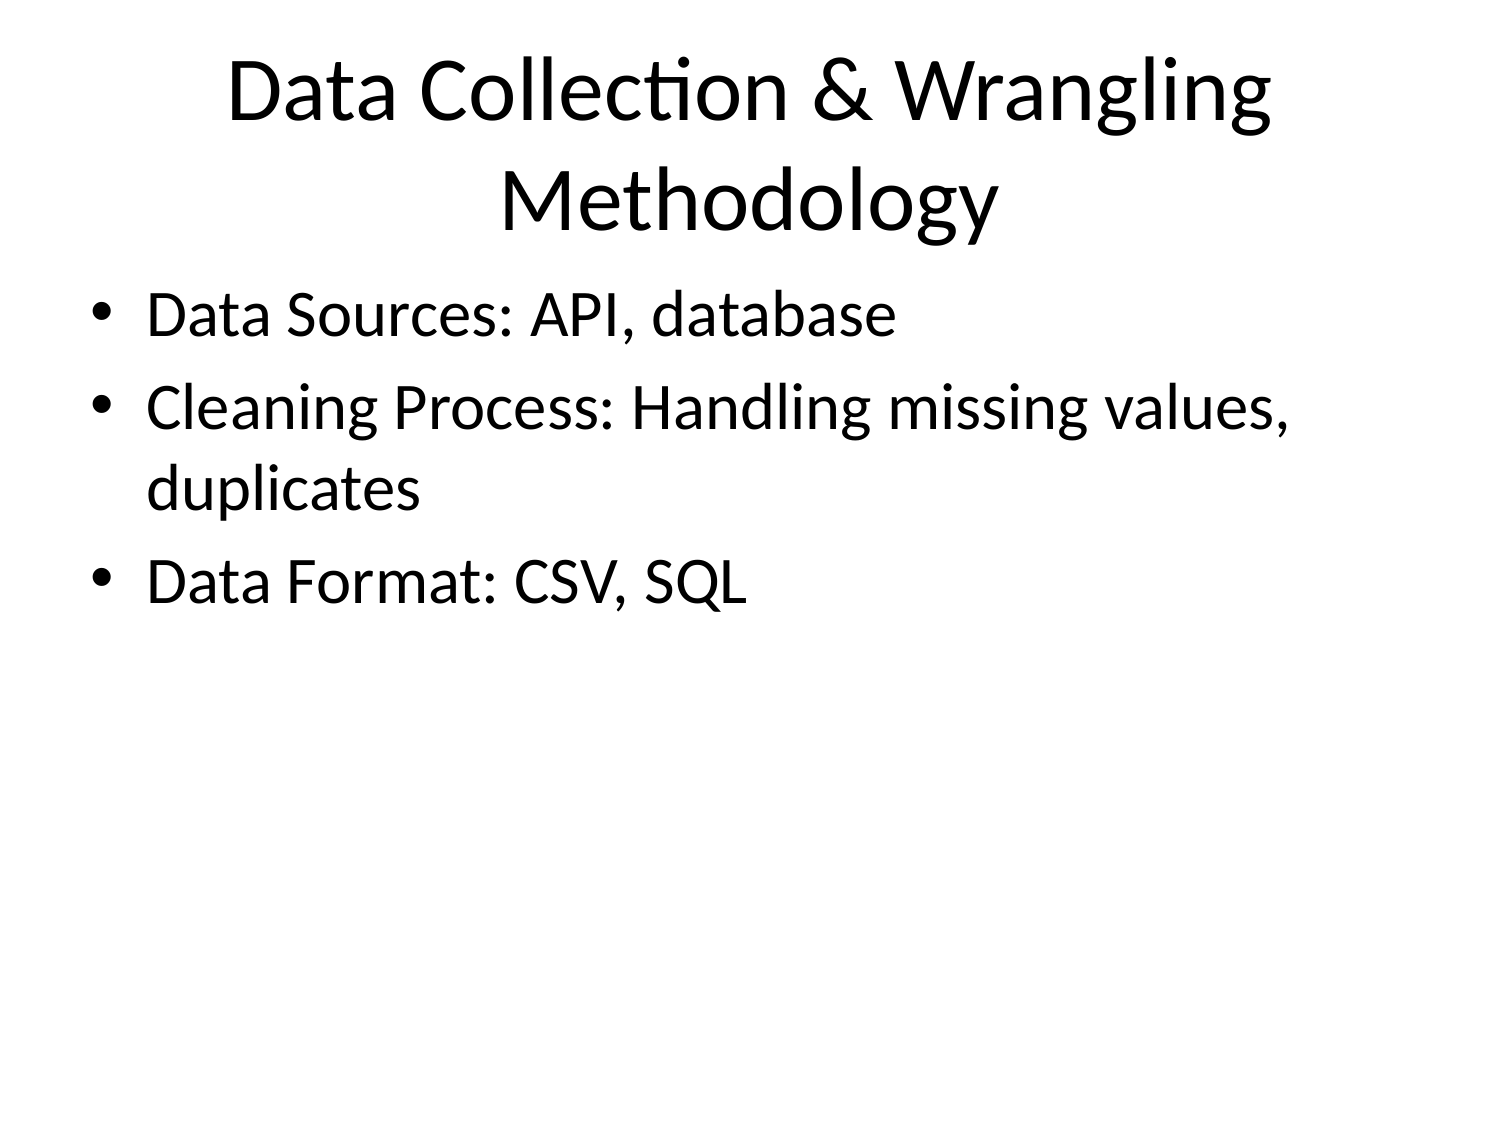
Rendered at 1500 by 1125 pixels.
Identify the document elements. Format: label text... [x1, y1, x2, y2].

list Data Sources: API, database Cleaning Process: Handling missing values, duplicates Data Format: CSV, SQL [75, 262, 1425, 1005]
title Data Collection & Wrangling Methodology [75, 45, 1425, 233]
